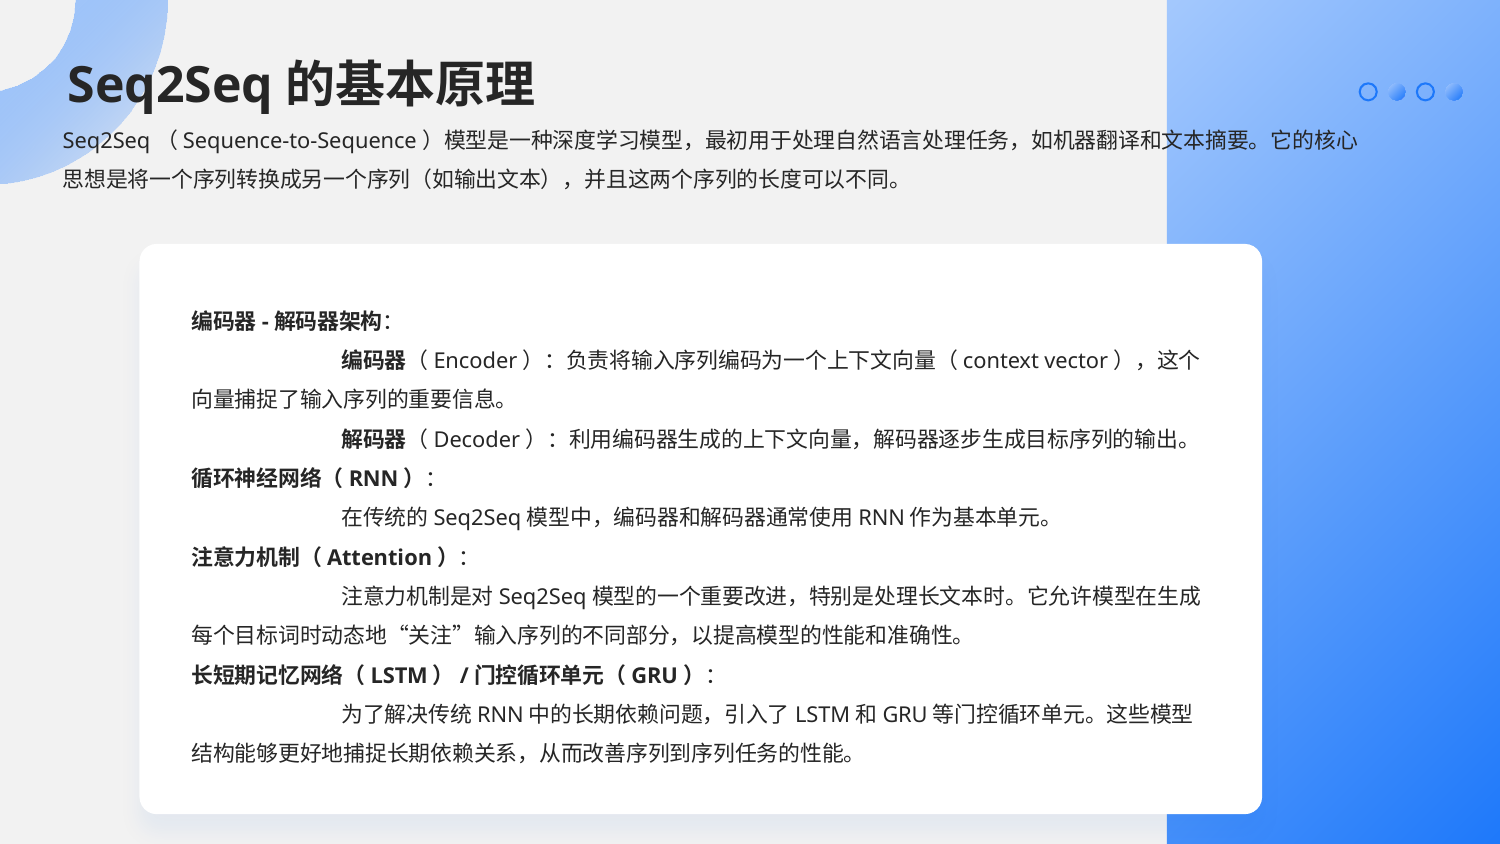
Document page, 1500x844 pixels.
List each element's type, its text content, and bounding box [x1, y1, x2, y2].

text_box [1166, 0, 1500, 844]
text_box 编码器-解码器架构： 编码器（Encoder）：负责将输入序列编码为一个上下文向量（context vector），这个向量捕捉了输入序列的重要信息。 解码器（Decoder）：利用编码器生成的上下文向量，解码器逐步生成目标序列的输出。 循环神经网络（RNN）： 在传统的Seq2Seq模型中，编码器和解码器通常使用RNN作为基本单元。 注意力机制（Attention）： 注意力机制是对Seq2Seq模型的一个重要改进，特别是处理长文本时。它允许模型在生成每个目标词时动态地“关注”输入序列的不同部分，以提高模型的性能和准确性。 长短期记忆网络（LSTM）/门控循环单元（GRU）： 为了解决传统RNN中的长期依赖问题，引入了LSTM和GRU等门控循环单元。这些模型结构能够更好地捕捉长期依赖关系，从而改善序列到序列任务的性能。 [176, 286, 1226, 774]
text_box [62, 0, 169, 45]
text_box [0, 59, 52, 185]
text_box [1359, 83, 1463, 101]
text_box Seq2Seq（Sequence-to-Sequence）模型是一种深度学习模型，最初用于处理自然语言处理任务，如机器翻译和文本摘要。它的核心思想是将一个序列转换成另一个序列（如输出文本），并且这两个序列的长度可以不同。 [48, 106, 1389, 200]
text_box Seq2Seq的基本原理 [52, 45, 611, 106]
text_box [138, 242, 1264, 816]
